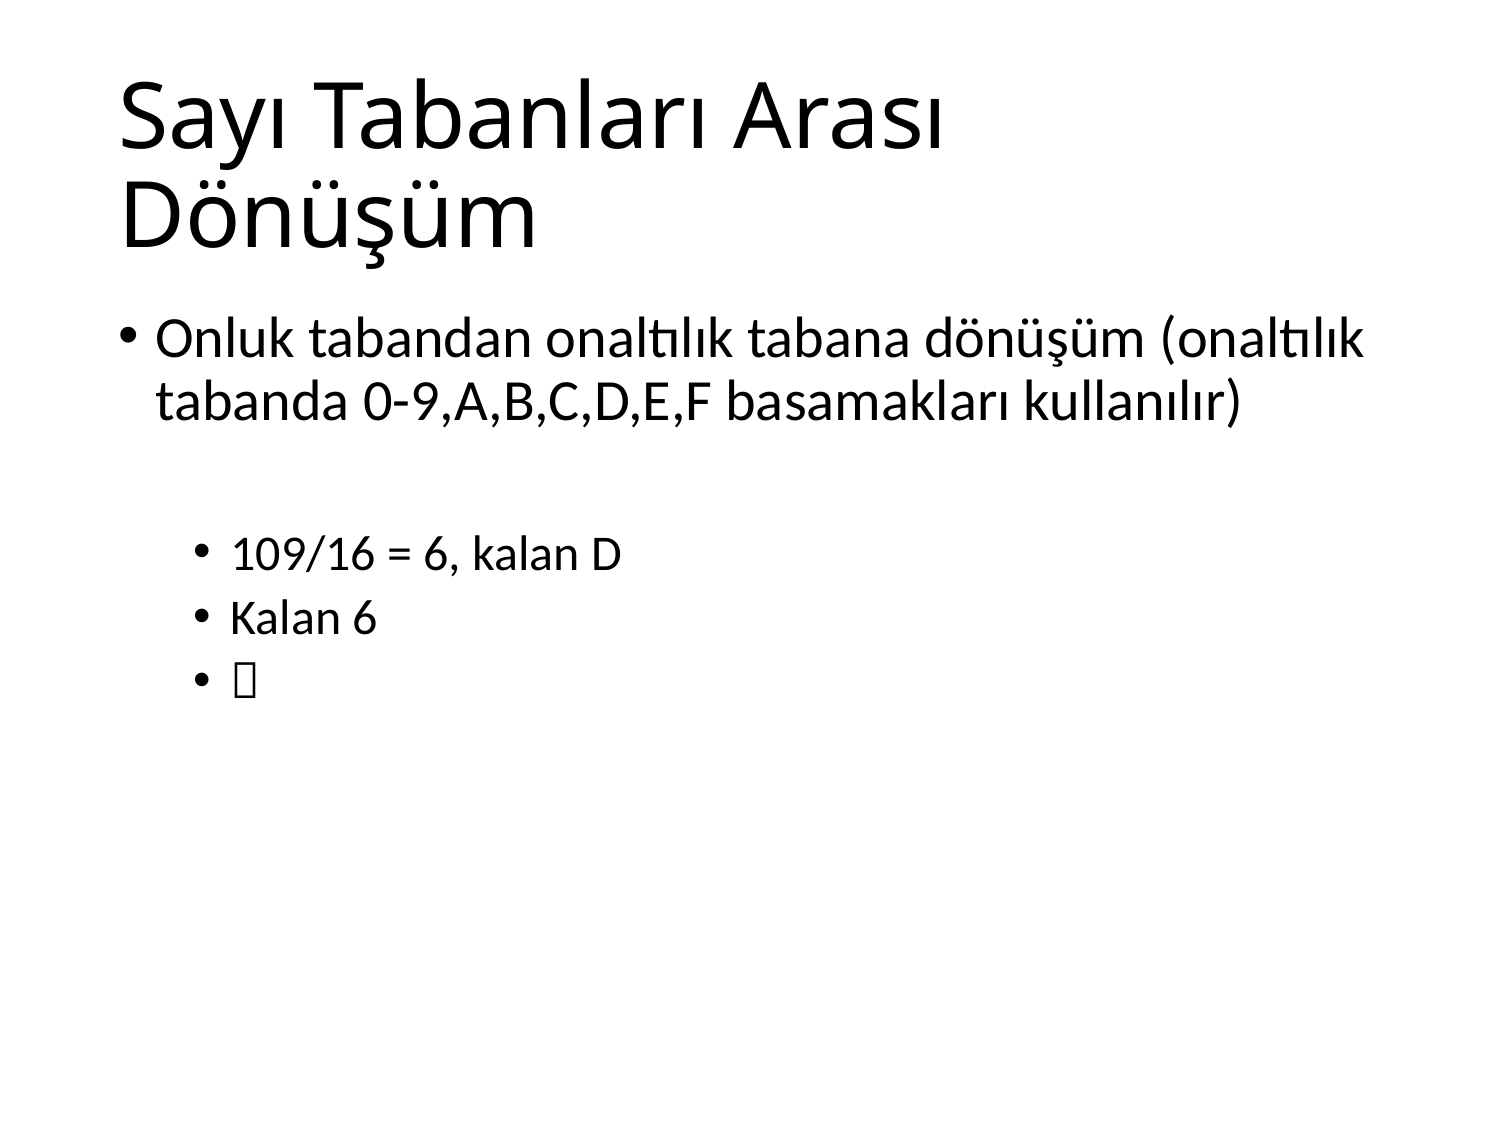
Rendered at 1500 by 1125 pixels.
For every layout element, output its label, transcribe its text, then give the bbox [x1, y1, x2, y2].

title Sayı Tabanları Arası Dönüşüm [103, 59, 1397, 278]
